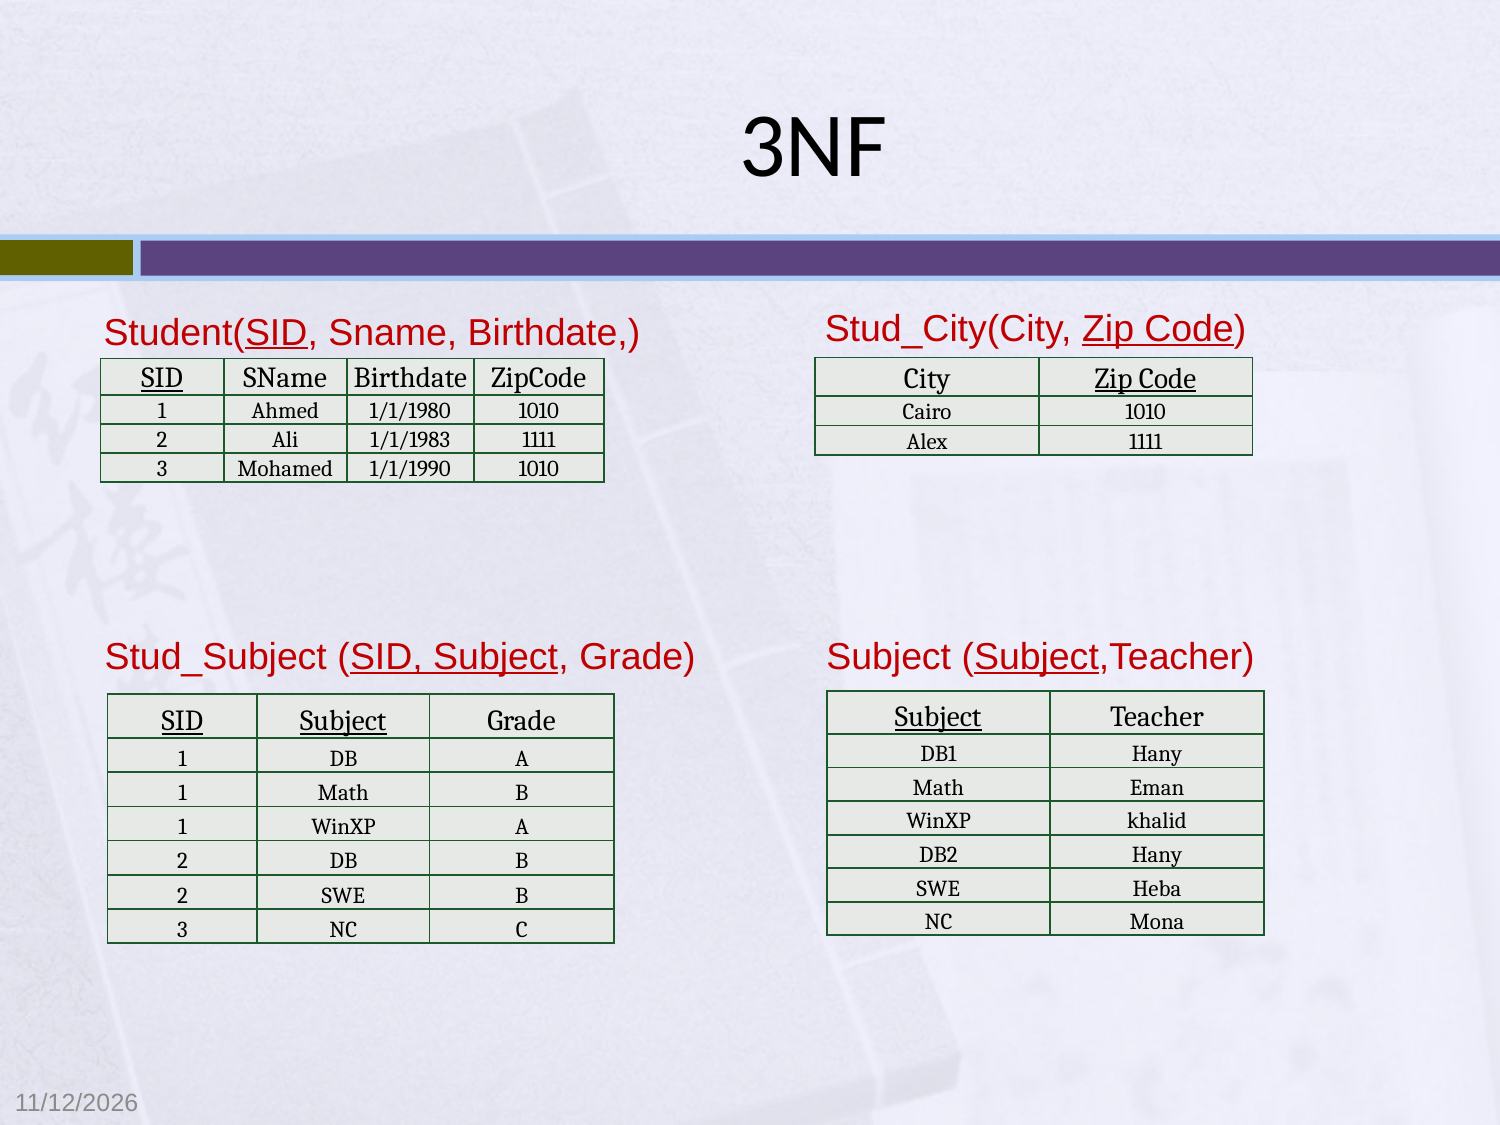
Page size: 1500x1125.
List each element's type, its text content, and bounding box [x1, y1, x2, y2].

table_cell SWE [258, 876, 429, 908]
table_cell 1010 [475, 454, 603, 481]
table_header SID [108, 695, 256, 737]
table_cell Hany [1051, 735, 1263, 767]
table_header Subject [258, 695, 429, 737]
table_cell 2 [108, 876, 256, 908]
table_cell Cairo [816, 397, 1038, 425]
table_cell 1 [108, 807, 256, 840]
table_cell Math [258, 773, 429, 806]
table_cell DB1 [828, 735, 1049, 767]
table_cell DB [258, 841, 429, 874]
table_cell A [430, 807, 613, 840]
table_cell B [430, 841, 613, 874]
table_cell 1/1/1980 [348, 396, 473, 423]
title 3NF [138, 46, 1489, 234]
table_cell 3 [108, 910, 256, 942]
text_box Stud_City(City, Zip Code) [809, 297, 1262, 357]
table_cell C [430, 910, 613, 942]
table_cell Mona [1051, 903, 1263, 934]
table_cell 1/1/1983 [348, 425, 473, 452]
table_header City [816, 358, 1038, 395]
text_box Subject (Subject,Teacher) [579, 625, 1460, 685]
table_header SID [101, 360, 223, 394]
table_cell Alex [816, 426, 1038, 454]
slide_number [0, 1078, 296, 1125]
table_cell Mohamed [225, 454, 346, 481]
table_cell 1111 [475, 425, 603, 452]
text_box Stud_Subject (SID, Subject, Grade) [0, 625, 579, 685]
table_cell 1 [108, 739, 256, 771]
table_header Grade [430, 695, 613, 737]
table_header Subject [828, 692, 1049, 733]
table_cell Eman [1051, 768, 1263, 800]
table_cell DB2 [828, 836, 1049, 867]
table_header ZipCode [475, 360, 603, 394]
table_cell 2 [108, 841, 256, 874]
table_cell 1010 [475, 396, 603, 423]
table_cell 1010 [1040, 397, 1252, 425]
picture [0, 0, 1500, 234]
table_cell NC [258, 910, 429, 942]
table_cell Hany [1051, 836, 1263, 867]
table_cell 1111 [1040, 426, 1252, 454]
table_cell DB [258, 739, 429, 771]
table_cell WinXP [828, 802, 1049, 834]
table_cell 1 [108, 773, 256, 806]
table_cell B [430, 773, 613, 806]
table_cell 3 [101, 454, 223, 481]
table_cell B [430, 876, 613, 908]
table_header Birthdate [348, 360, 473, 394]
table_cell NC [828, 903, 1049, 934]
text_box Student(SID, Sname, Birthdate,) [0, 300, 789, 360]
table_cell A [430, 739, 613, 771]
table_cell Heba [1051, 869, 1263, 901]
table_cell khalid [1051, 802, 1263, 834]
table_cell Ahmed [225, 396, 346, 423]
table_header SName [225, 360, 346, 394]
table_header Zip Code [1040, 358, 1252, 395]
table_cell Ali [225, 425, 346, 452]
table_cell 2 [101, 425, 223, 452]
table_cell 1/1/1990 [348, 454, 473, 481]
table_cell Math [828, 768, 1049, 800]
table_cell SWE [828, 869, 1049, 901]
table_cell 1 [101, 396, 223, 423]
picture [0, 282, 1500, 1125]
table_cell WinXP [258, 807, 429, 840]
table_header Teacher [1051, 692, 1263, 733]
